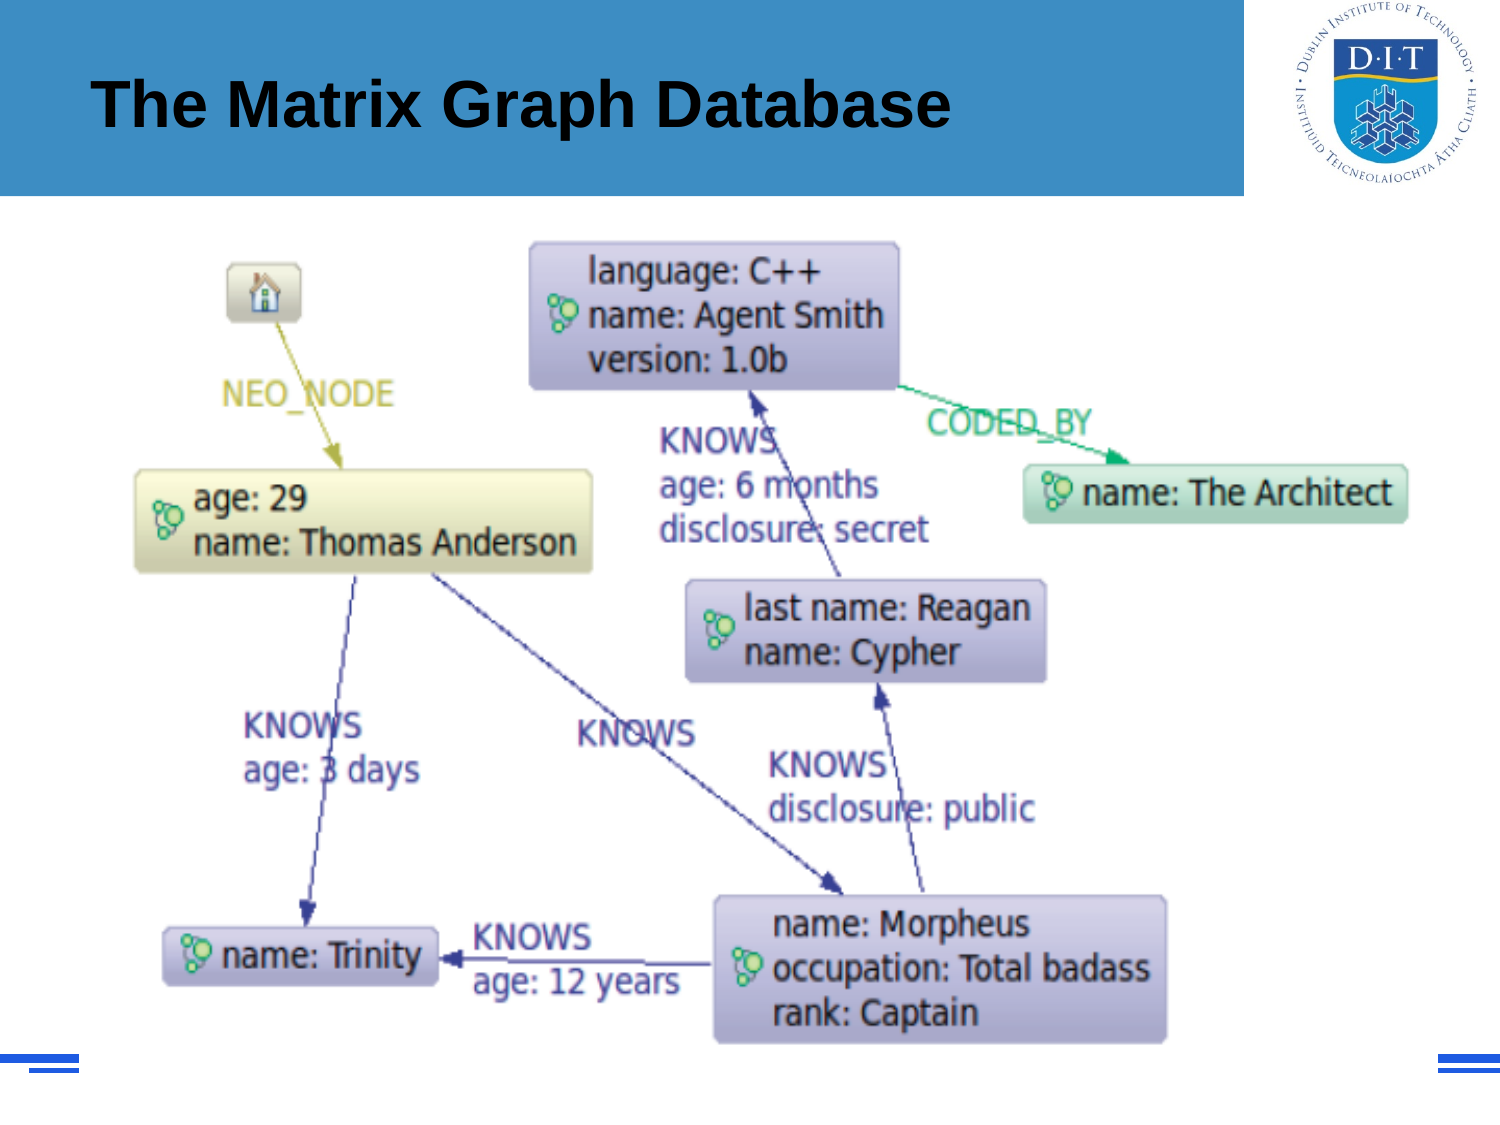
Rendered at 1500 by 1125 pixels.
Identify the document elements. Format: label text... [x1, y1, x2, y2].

picture [78, 232, 1438, 1084]
picture [1293, 0, 1478, 185]
title The Matrix Graph Database [74, 18, 1105, 182]
